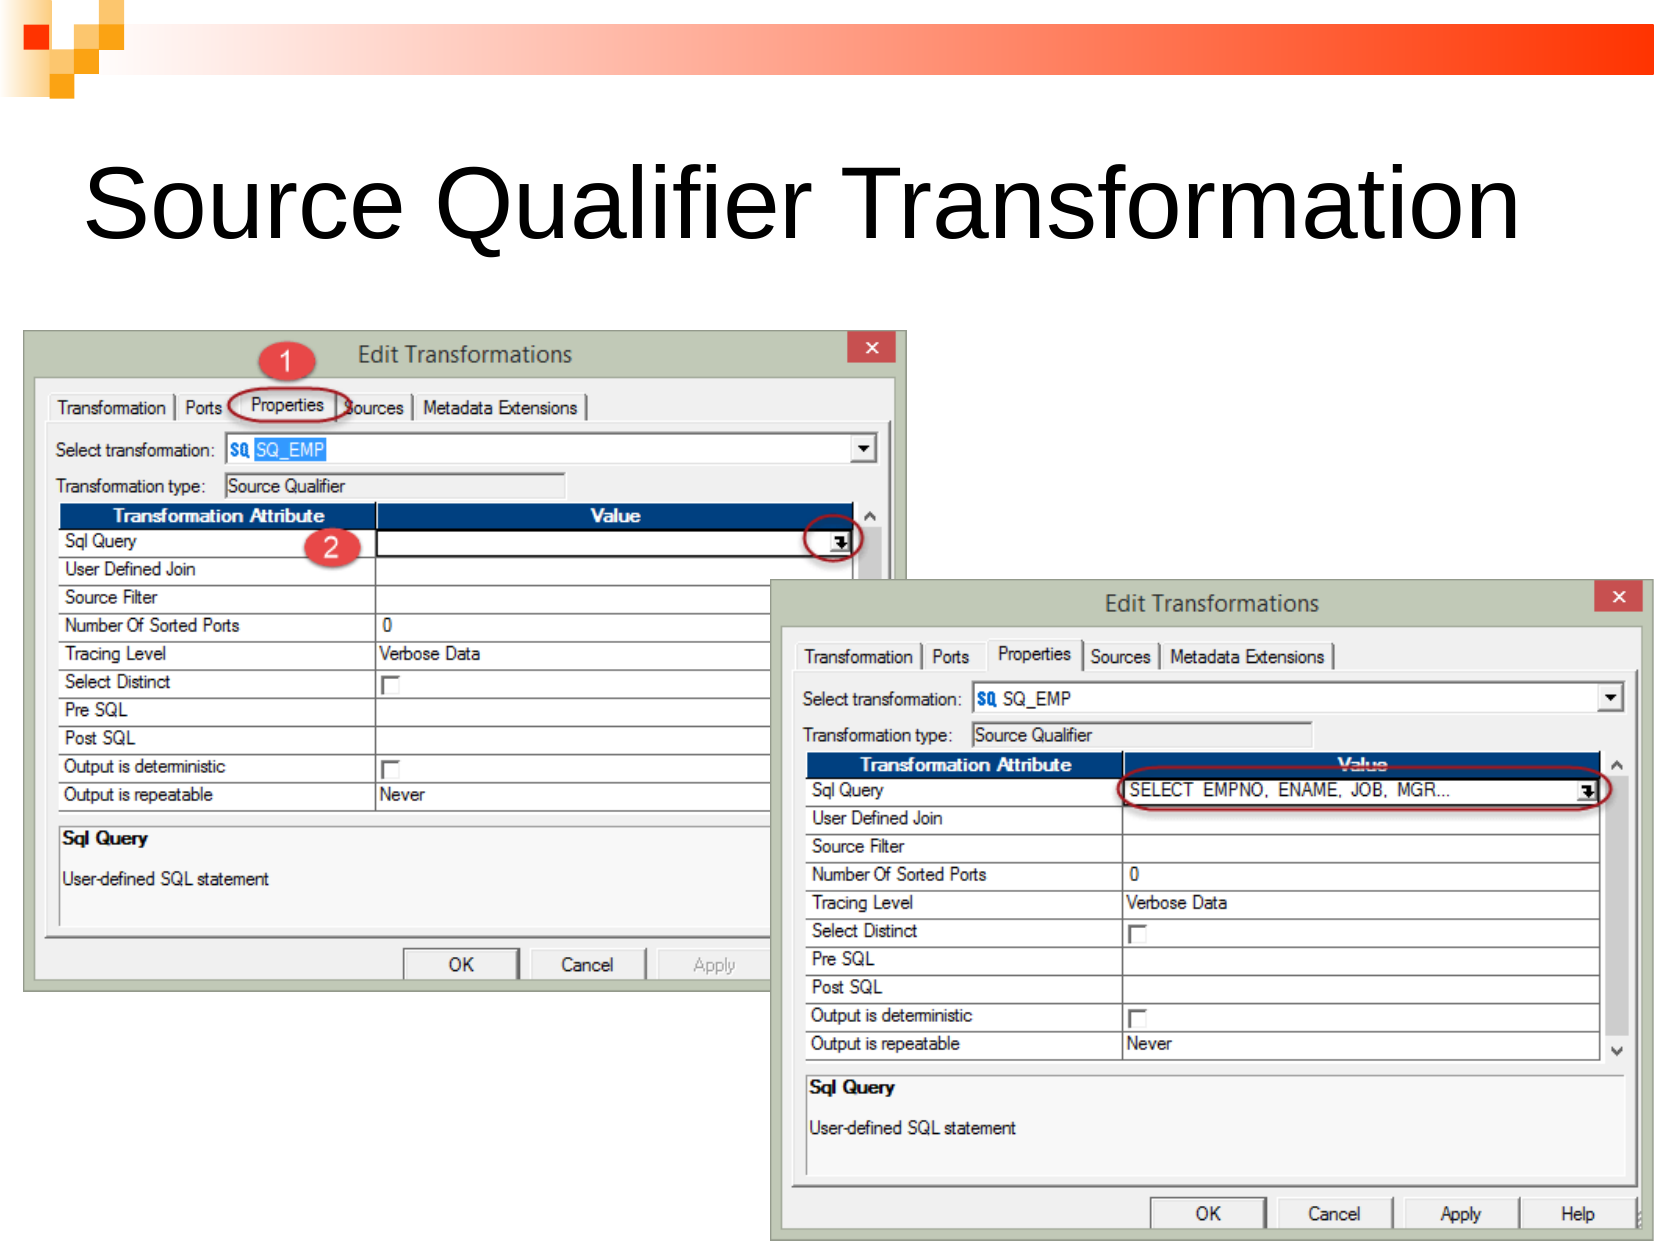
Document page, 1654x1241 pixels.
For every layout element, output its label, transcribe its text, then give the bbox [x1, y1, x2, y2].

picture [23, 329, 1654, 1241]
title Source Qualifier Transformation [82, 82, 1571, 331]
